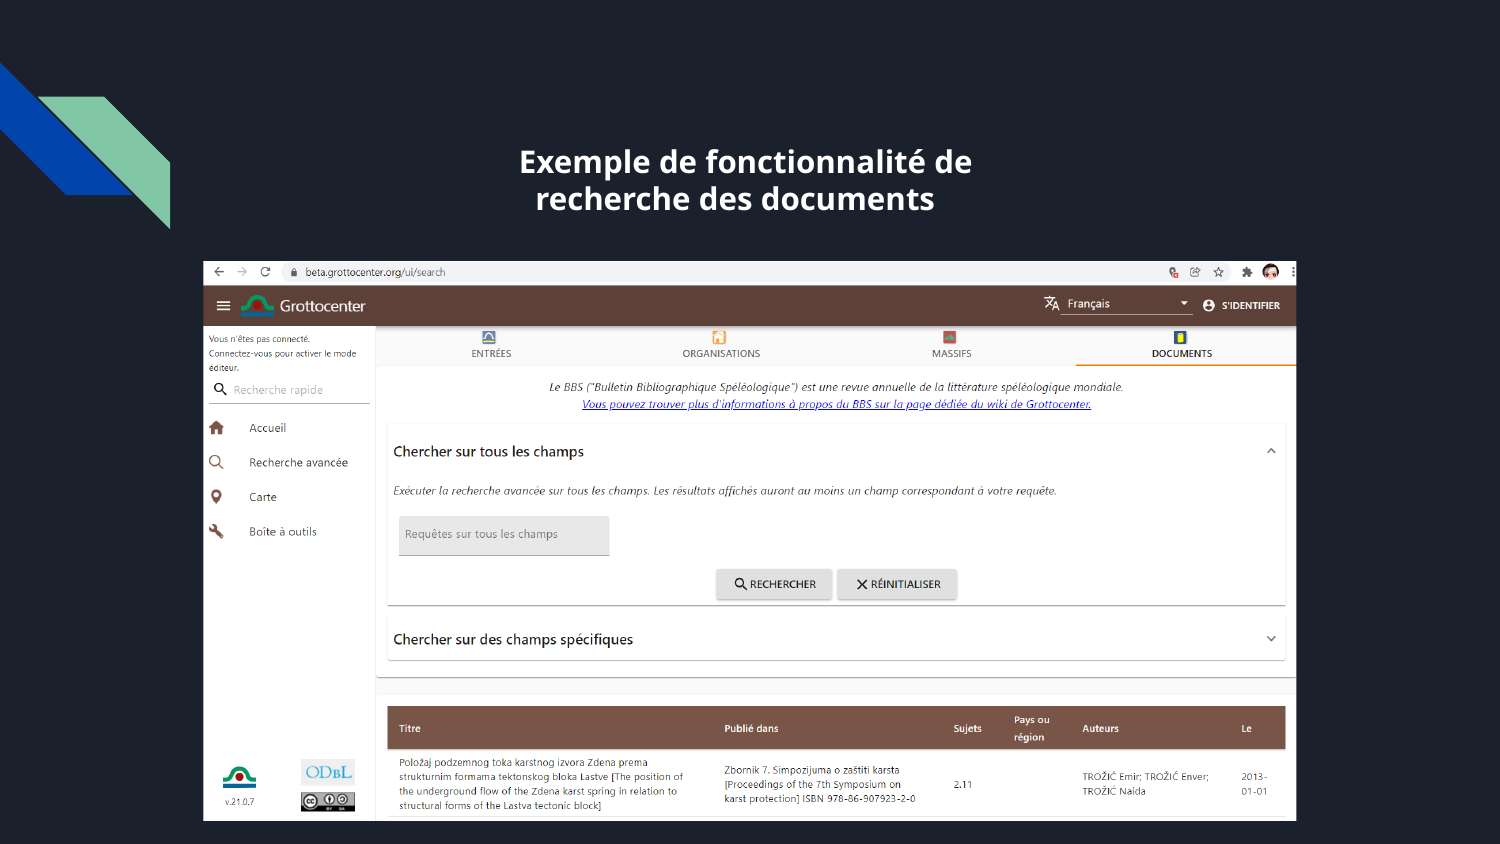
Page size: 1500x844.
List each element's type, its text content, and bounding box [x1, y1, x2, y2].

text_box Exemple de fonctionnalité de recherche des documents [503, 127, 996, 233]
picture [203, 260, 1297, 821]
